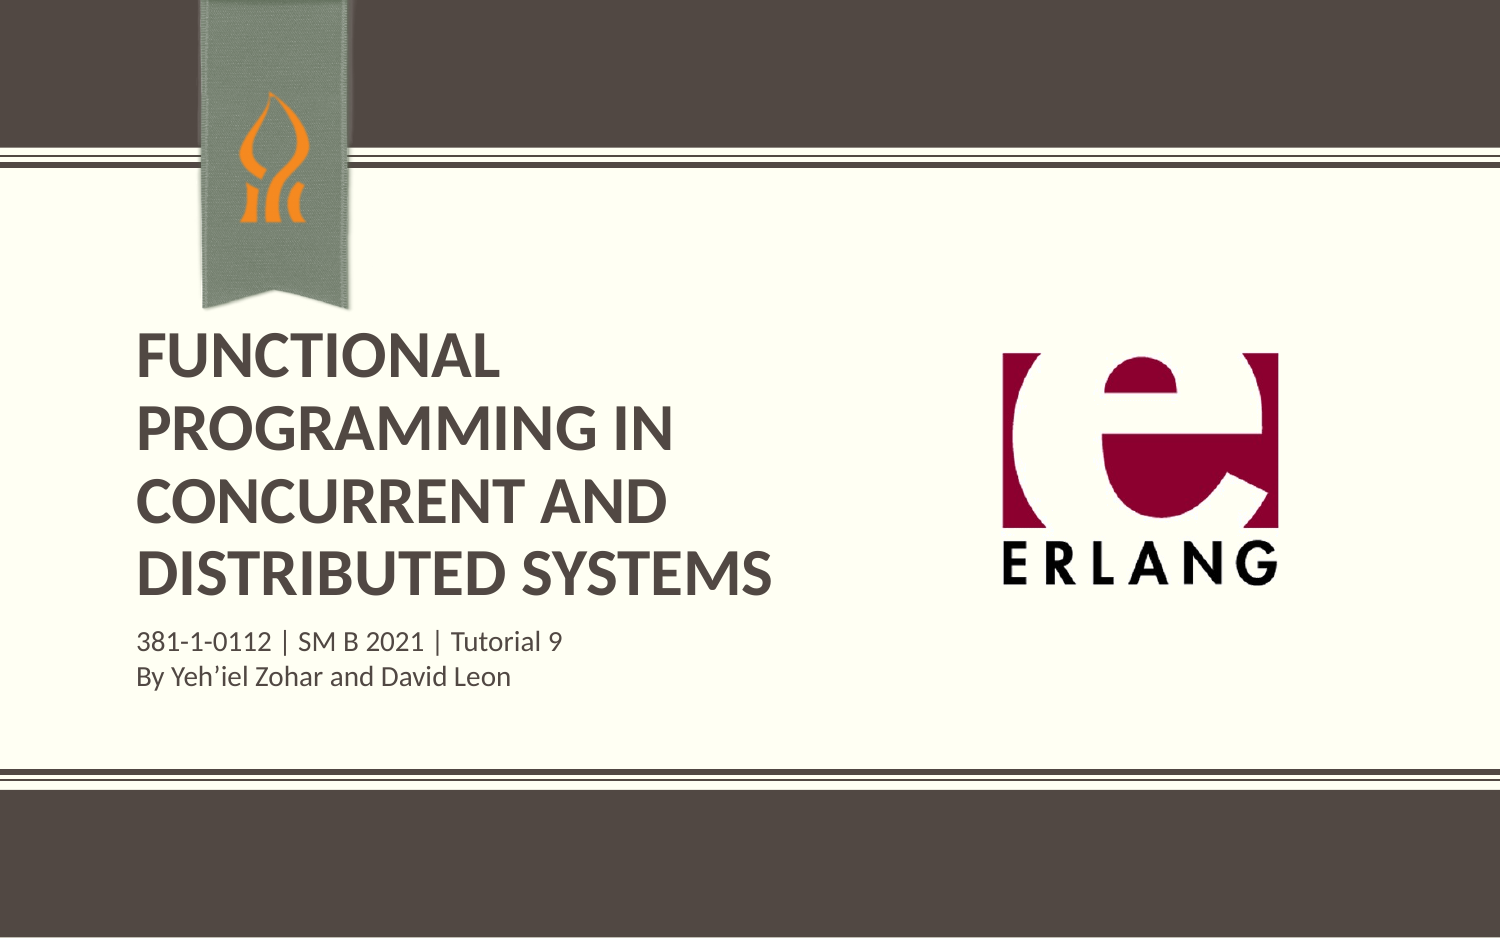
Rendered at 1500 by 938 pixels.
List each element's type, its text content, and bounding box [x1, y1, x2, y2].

picture [1001, 351, 1279, 586]
picture [223, 82, 323, 231]
title Functional programming in concurrent and distributed systems [135, 313, 842, 616]
subtitle 381-1-0112 | SM B 2021 | Tutorial 9 By Yeh’iel Zohar and David Leon [135, 616, 842, 748]
